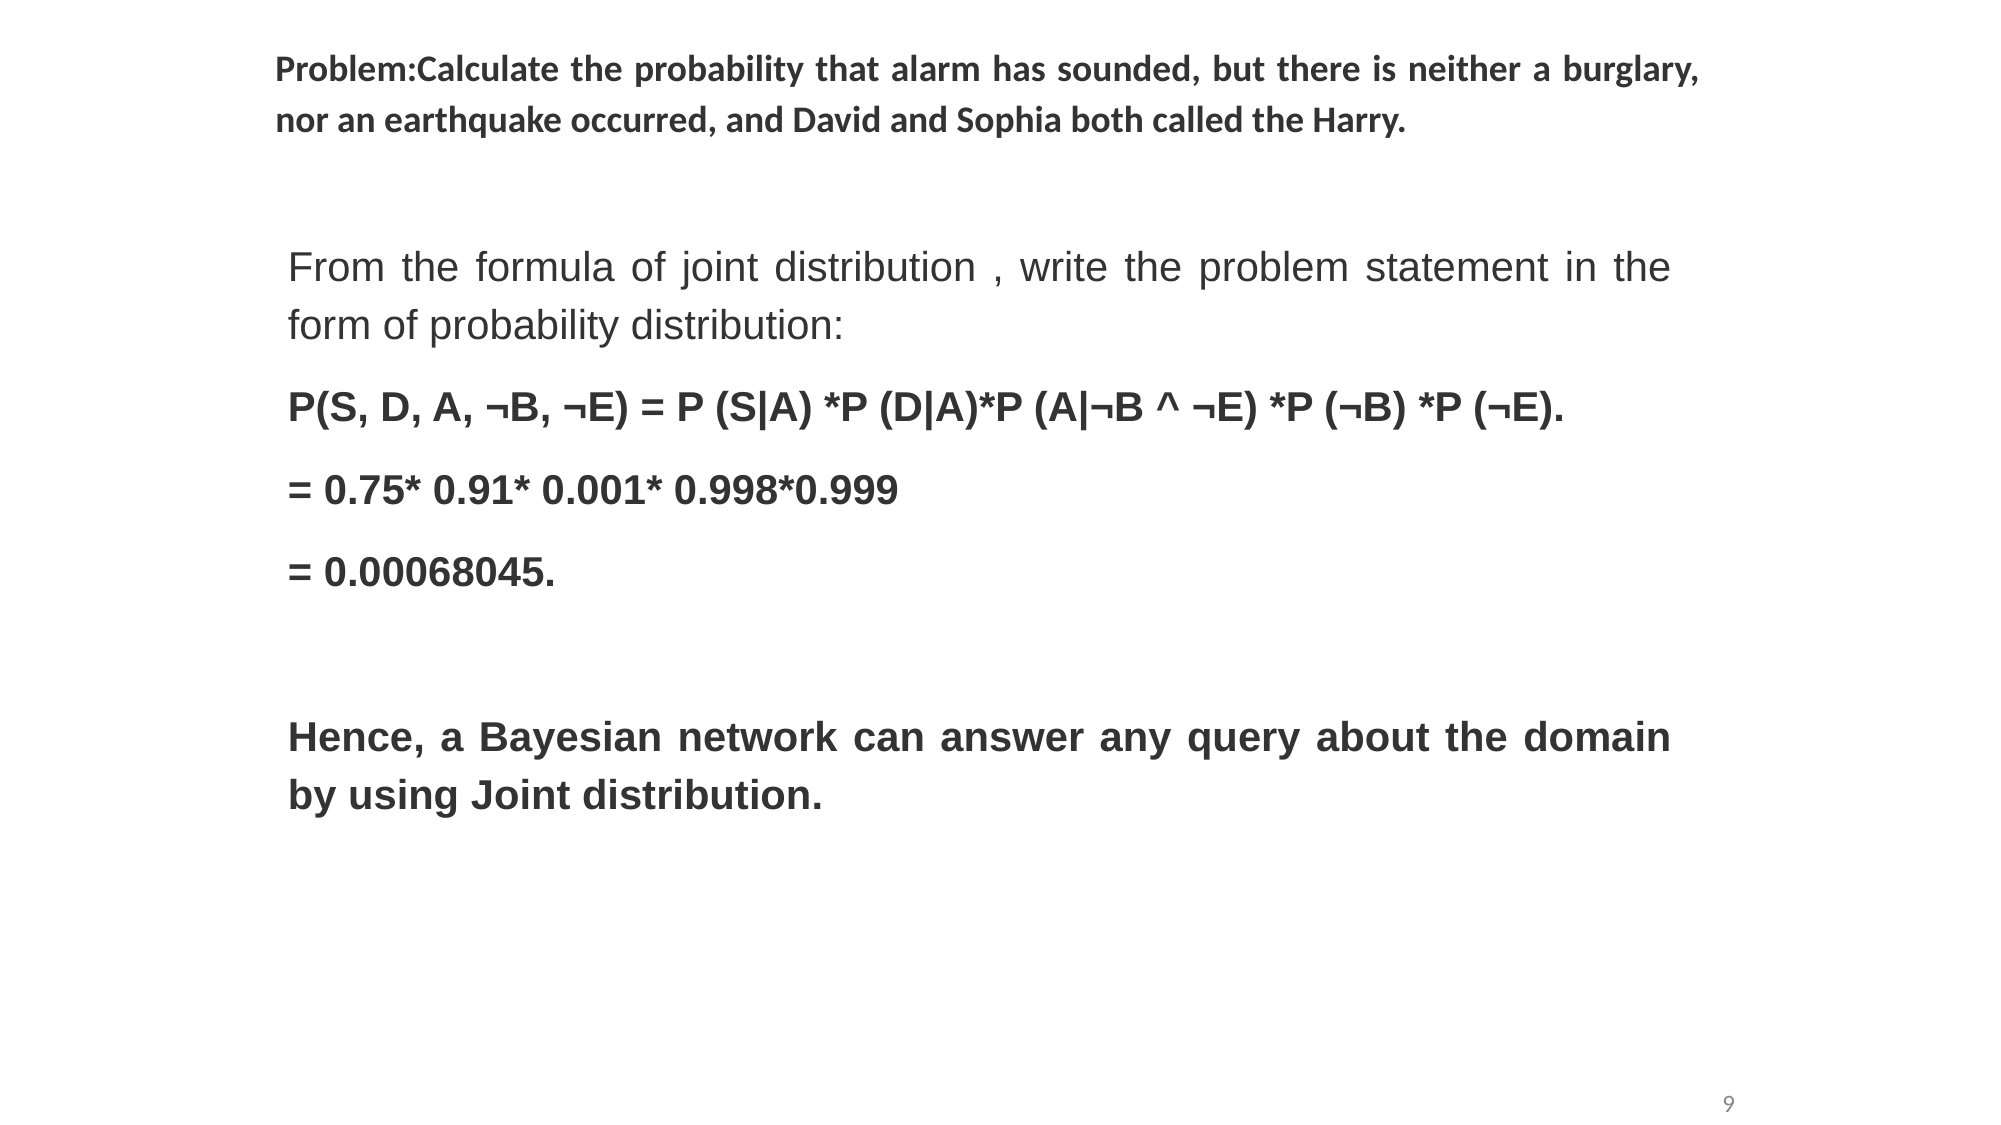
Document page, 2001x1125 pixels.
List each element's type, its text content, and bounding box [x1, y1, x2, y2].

text_box Problem:Calculate the probability that alarm has sounded, but there is neither a burglary, nor an earthquake occurred, and David and Sophia both called the Harry. [260, 21, 1717, 226]
list From the formula of joint distribution , write the problem statement in the form of probability distribution: P(S, D, A, ¬B, ¬E) = P (S|A) *P (D|A)*P (A|¬B ^ ¬E) *P (¬B) *P (¬E). = 0.75* 0.91* 0.001* 0.998*0.999 = 0.00068045. Hence, a Bayesian network can answer any query about the domain by using Joint distribution. [273, 226, 1688, 1063]
slide_number ‹#› [1437, 1062, 1750, 1125]
